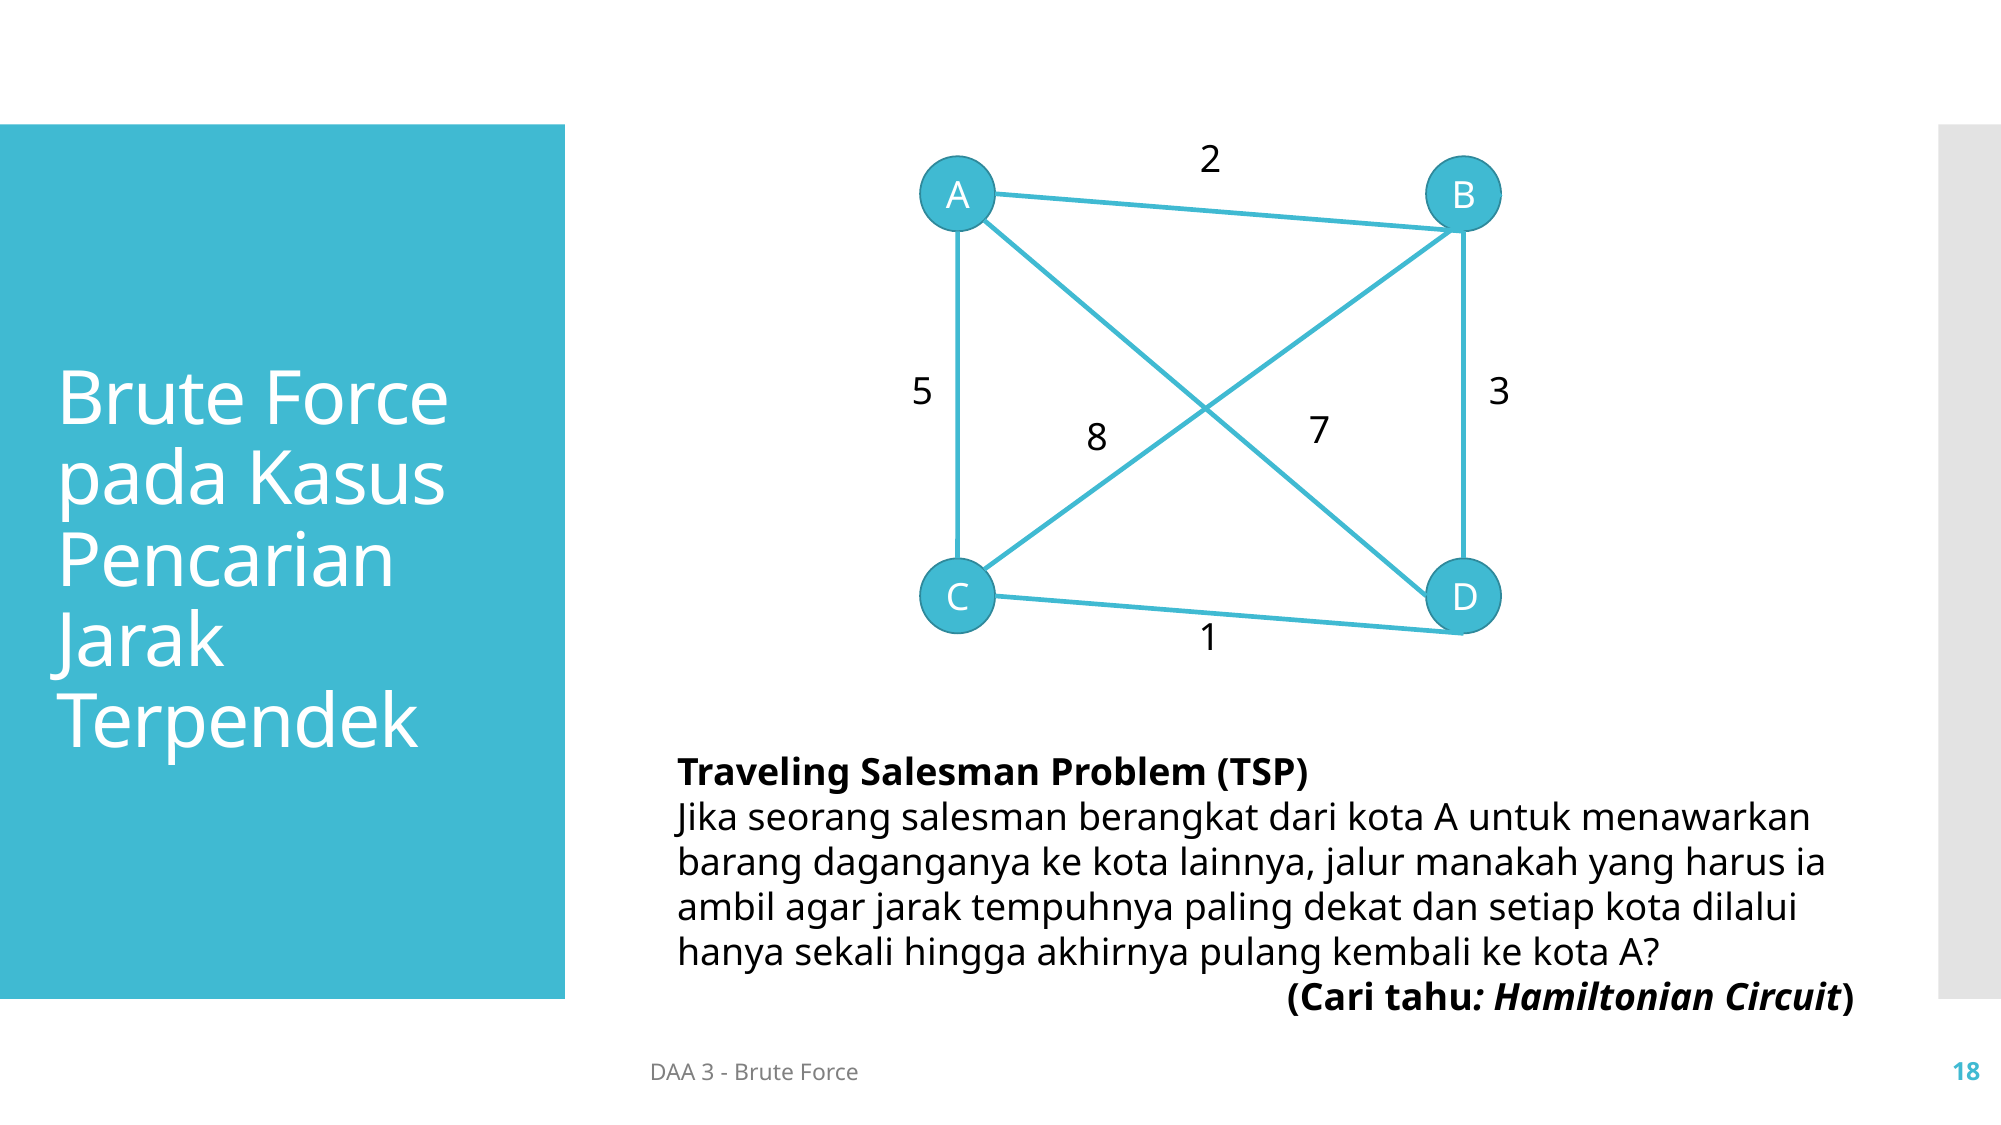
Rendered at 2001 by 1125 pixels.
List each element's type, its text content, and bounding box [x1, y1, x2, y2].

text_box D [1425, 557, 1502, 635]
text_box 1 [1183, 605, 1235, 666]
footer DAA 3 - Brute Force [634, 1042, 1605, 1103]
text_box A [919, 155, 996, 232]
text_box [983, 220, 1438, 570]
text_box C [919, 557, 996, 635]
text_box 5 [896, 359, 948, 420]
text_box B [1425, 155, 1502, 227]
text_box Traveling Salesman Problem (TSP) Jika seorang salesman berangkat dari kota A untuk menawarkan barang daganganya ke kota lainnya, jalur manakah yang harus ia ambil agar jarak tempuhnya paling dekat dan setiap kota dilalui hanya sekali hingga akhirnya pulang kembali ke kota A? (Cari tahu: Hamiltonian Circuit) [662, 740, 1870, 1025]
text_box B [1460, 197, 1502, 232]
text_box 3 [1474, 359, 1526, 420]
title Brute Force pada Kasus Pencarian Jarak Terpendek [41, 184, 525, 940]
slide_number 18 [1744, 1042, 1996, 1103]
text_box 2 [1185, 127, 1237, 188]
